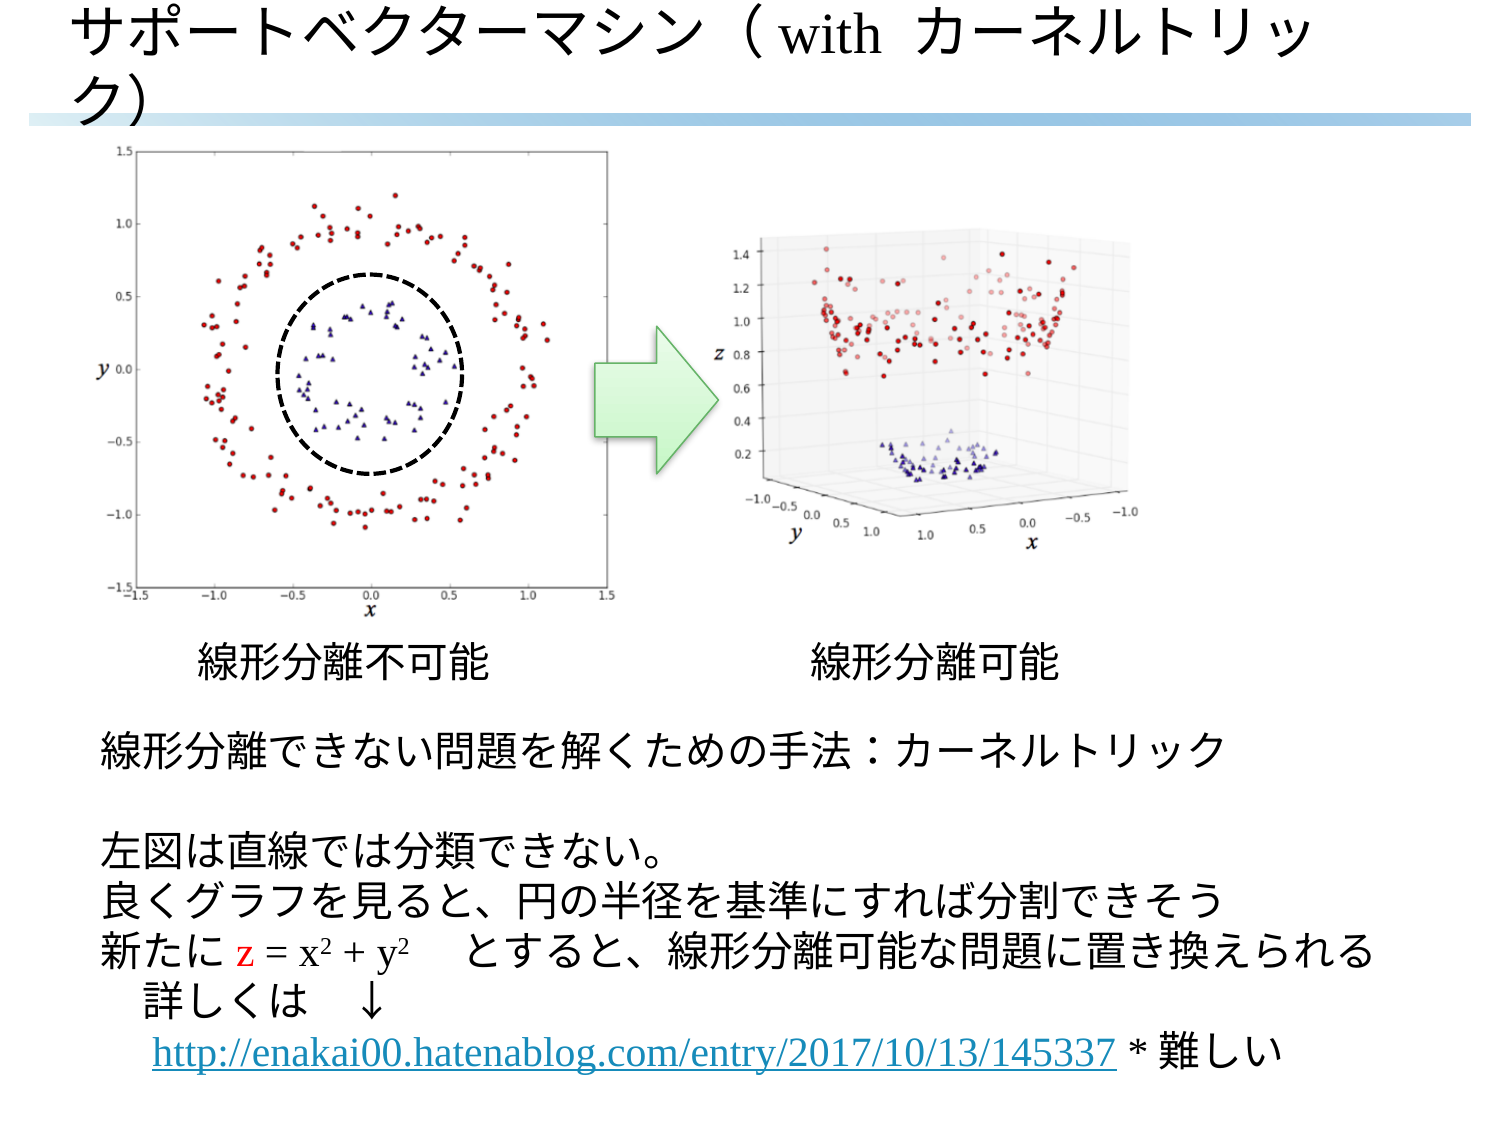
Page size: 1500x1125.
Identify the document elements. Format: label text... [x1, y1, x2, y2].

title サポートベクターマシン（with カーネルトリック） [53, 19, 1425, 112]
picture [85, 126, 1146, 630]
text_box 線形分離可能 [795, 637, 1076, 694]
text_box 線形分離不可能 [182, 637, 505, 694]
text_box 線形分離できない問題を解くための手法：カーネルトリック 左図は直線では分類できない。 良くグラフを見ると、円の半径を基準にすれば分割できそう 新たにz = x2 + y2 とすると、線形分離可能な問題に置き換えられる 詳しくは ↓ http://enakai00.hatenablog.com/entry/2017/10/13/145337 *難しい [86, 717, 1392, 1083]
